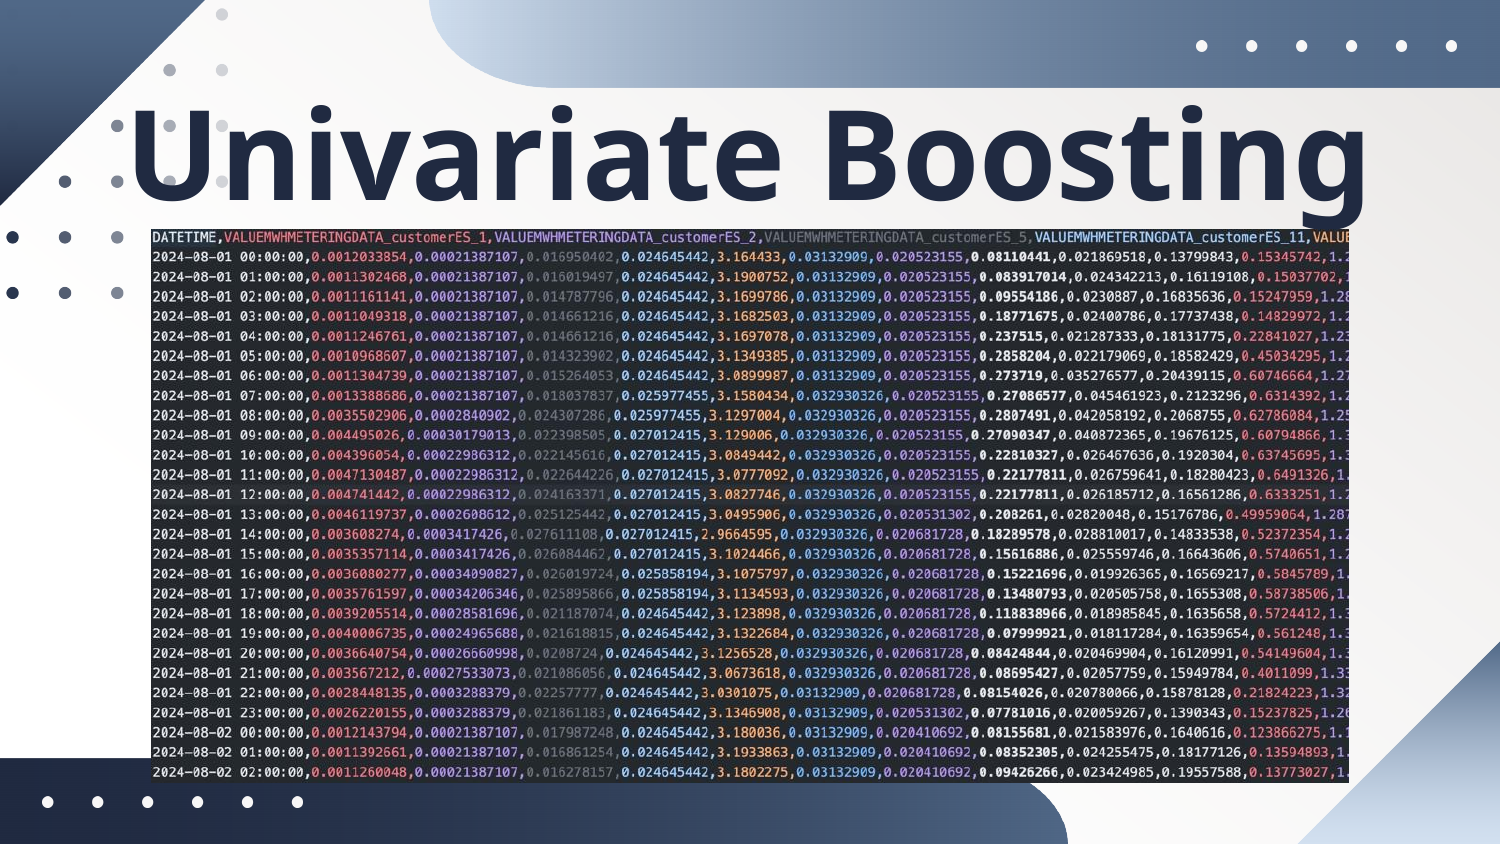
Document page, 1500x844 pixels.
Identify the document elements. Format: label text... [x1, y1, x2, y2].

title Univariate Boosting [93, 69, 1407, 241]
picture [0, 0, 1500, 844]
